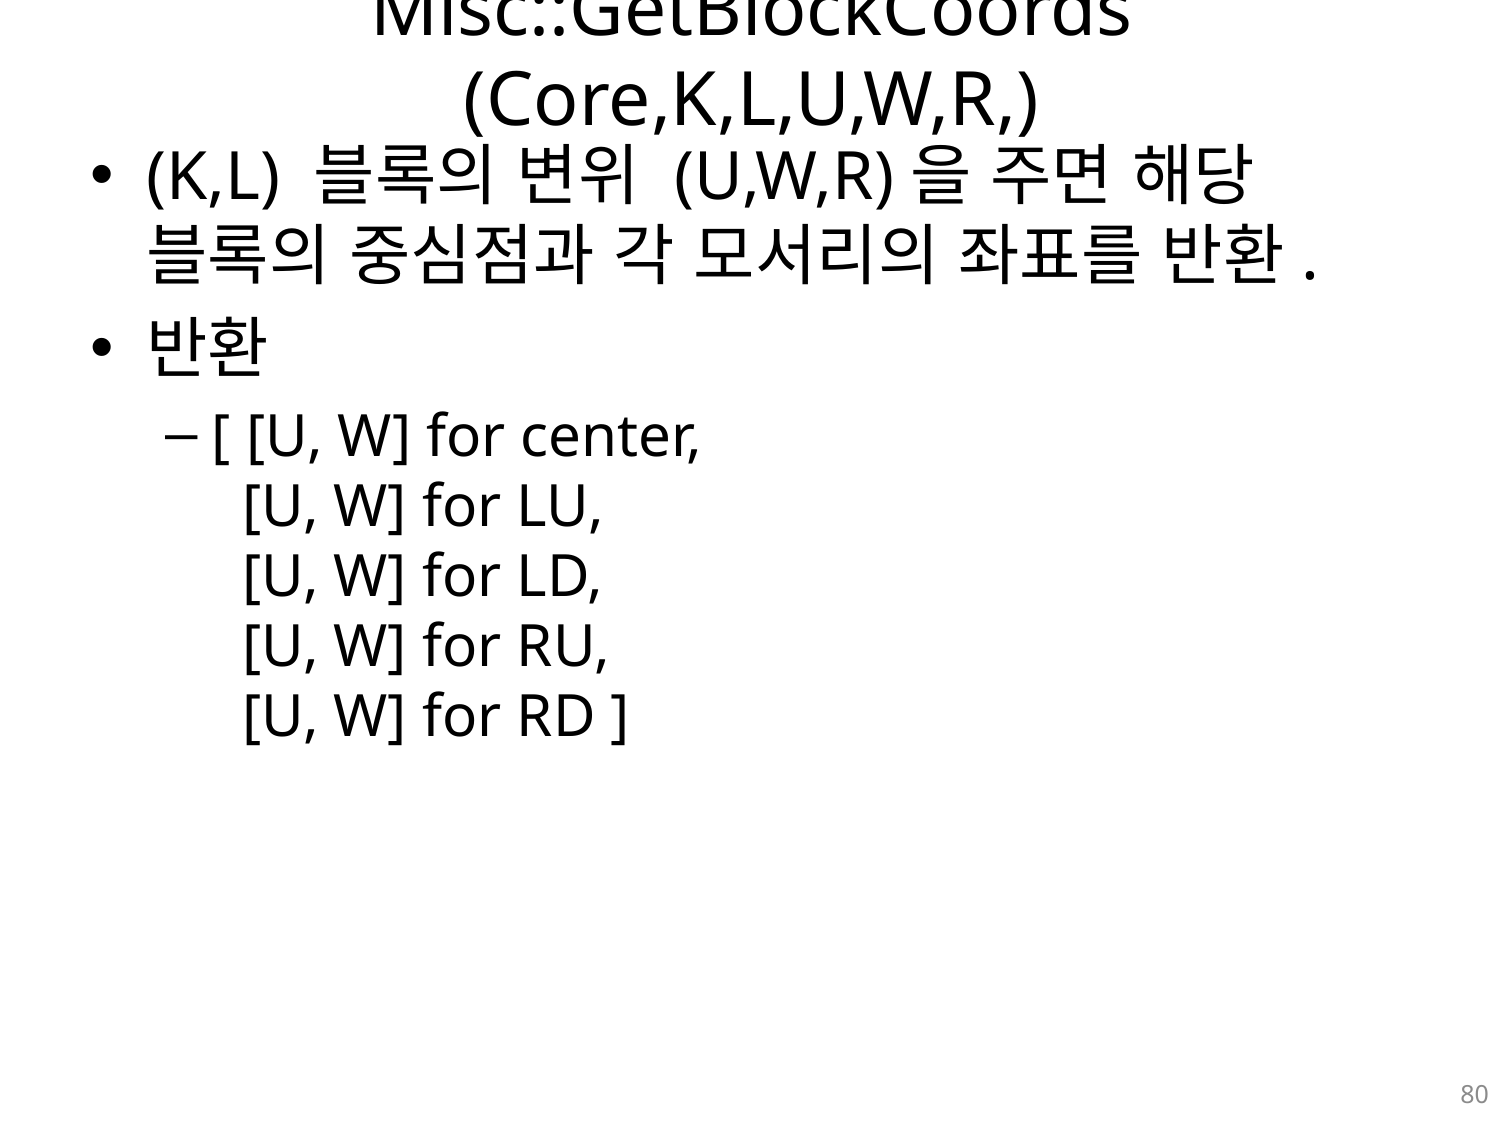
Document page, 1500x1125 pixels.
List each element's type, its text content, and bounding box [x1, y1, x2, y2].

list (K,L) 블록의 변위 (U,W,R)을 주면 해당 블록의 중심점과 각 모서리의 좌표를 반환. 반환 [ [U, W] for center, [U, W] for LU, [U, W] for LD, [U, W] for RU, [U, W] for RD ] [75, 125, 1425, 1005]
slide_number 80 [1153, 1065, 1500, 1125]
title Misc::GetBlockCoords (Core,K,L,U,W,R,) [76, 0, 1427, 102]
